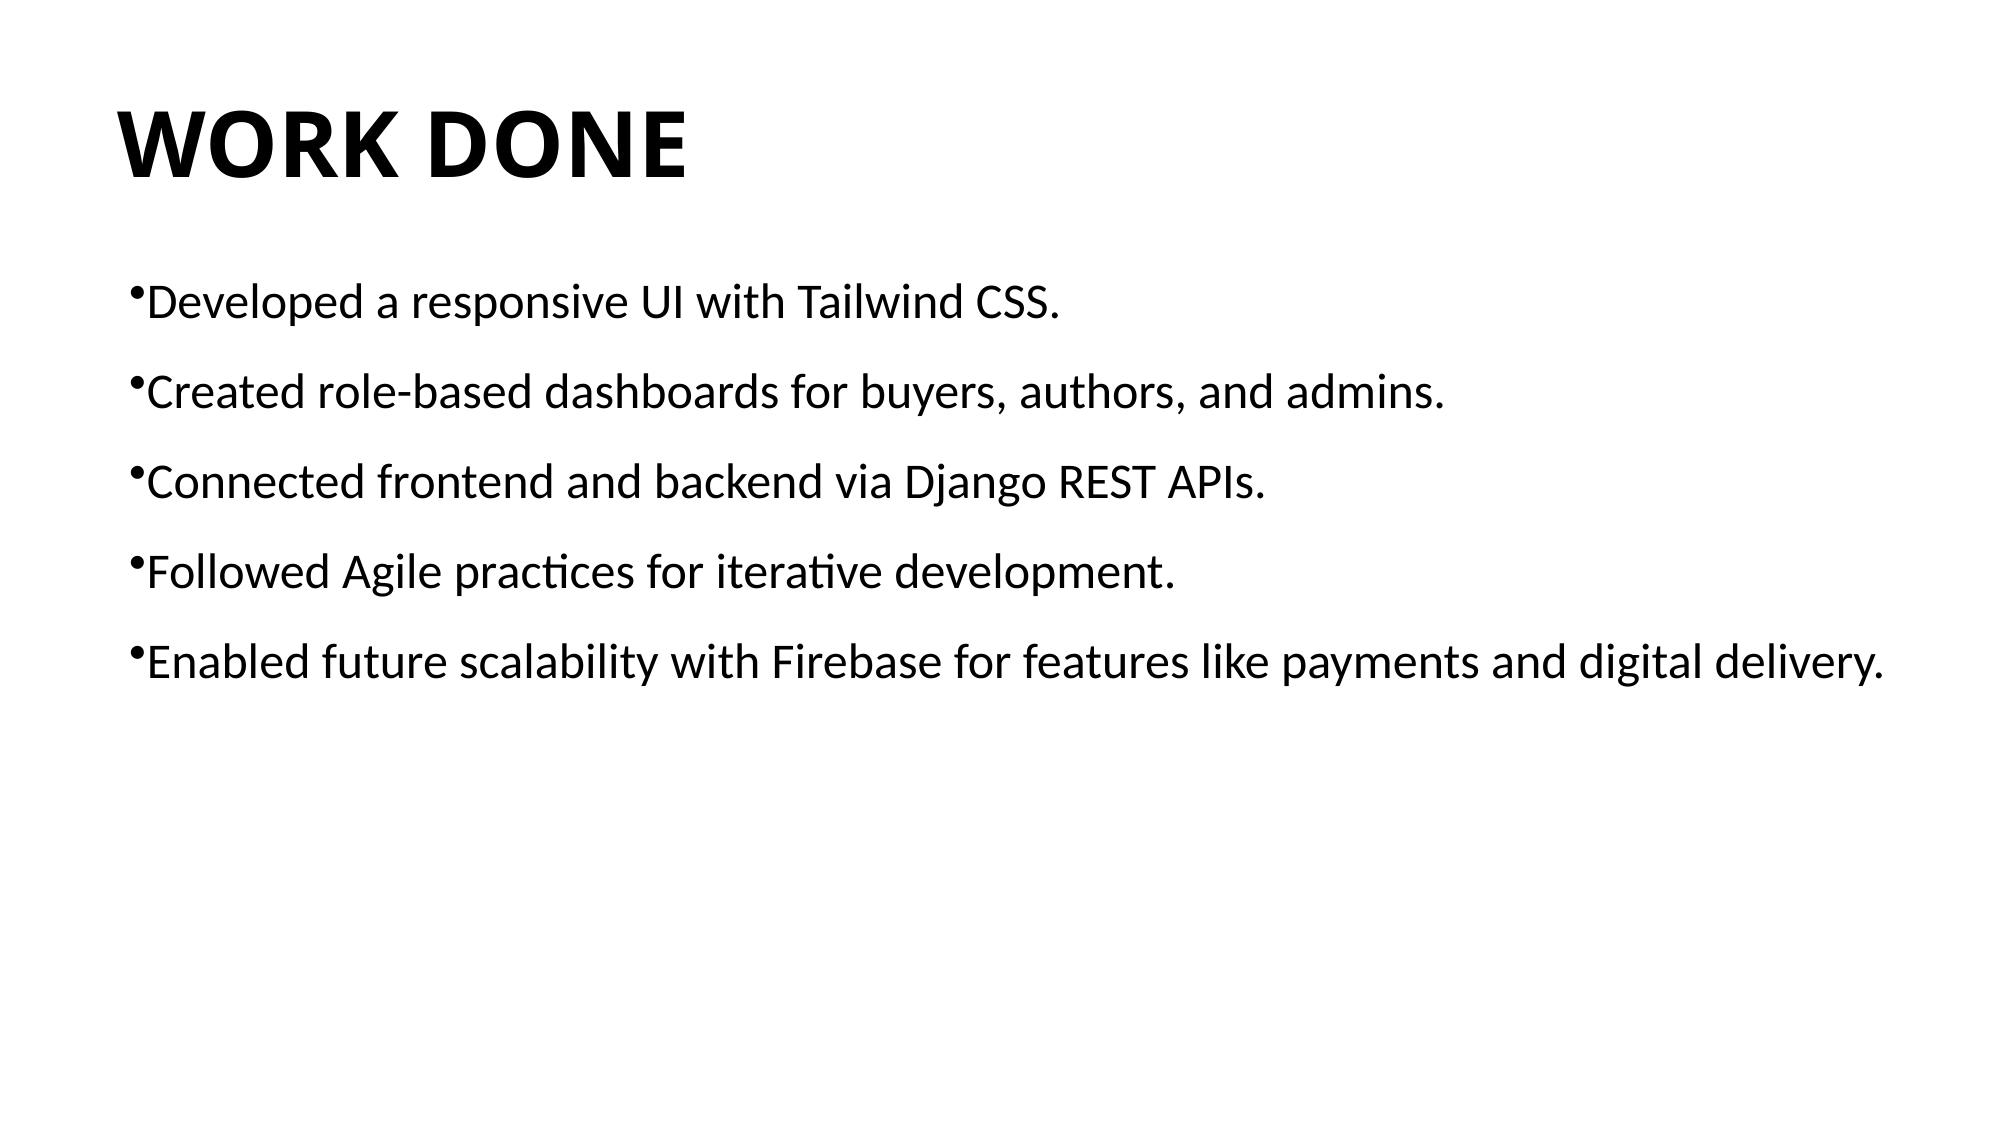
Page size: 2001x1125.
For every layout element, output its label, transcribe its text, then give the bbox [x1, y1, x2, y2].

title WORK DONE [102, 44, 1849, 252]
list Developed a responsive UI with Tailwind CSS. Created role-based dashboards for buyers, authors, and admins. Connected frontend and backend via Django REST APIs. Followed Agile practices for iterative development. Enabled future scalability with Firebase for features like payments and digital delivery. [114, 137, 1944, 791]
